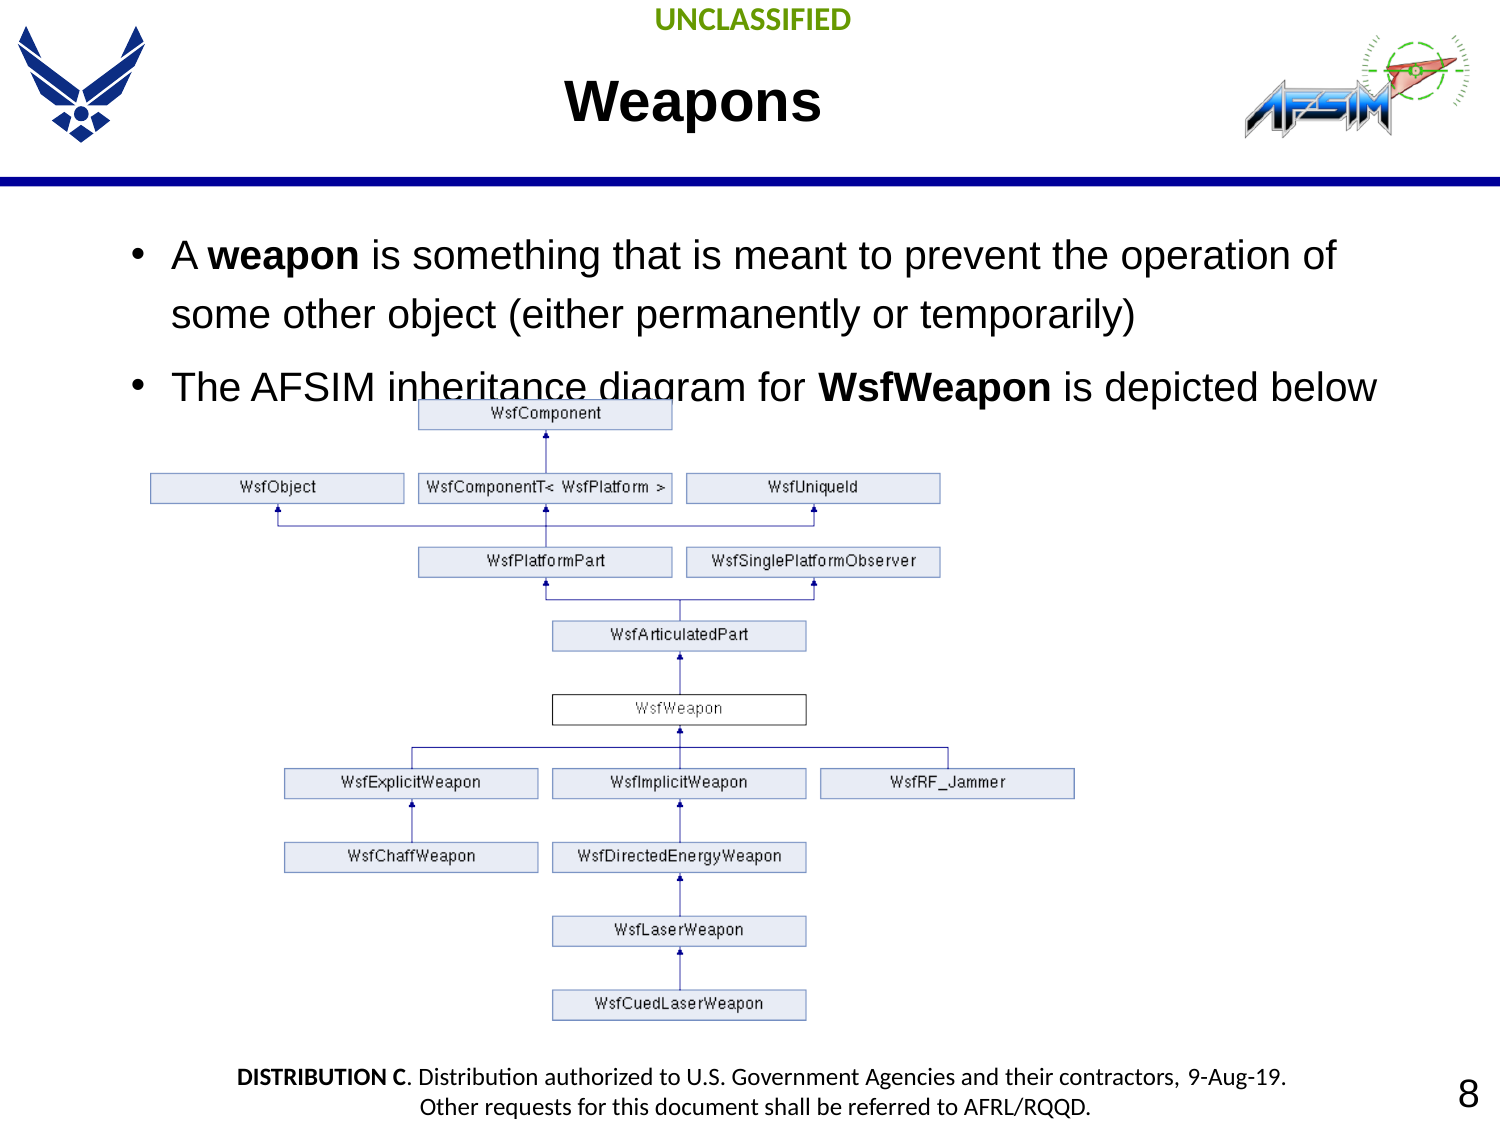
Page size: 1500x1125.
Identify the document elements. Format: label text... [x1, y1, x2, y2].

picture [149, 399, 1076, 1021]
list A weapon is something that is meant to prevent the operation of some other object (either permanently or temporarily) The AFSIM inheritance diagram for WsfWeapon is depicted below [75, 208, 1425, 463]
picture [1238, 22, 1483, 147]
title Weapons [150, 4, 1238, 193]
